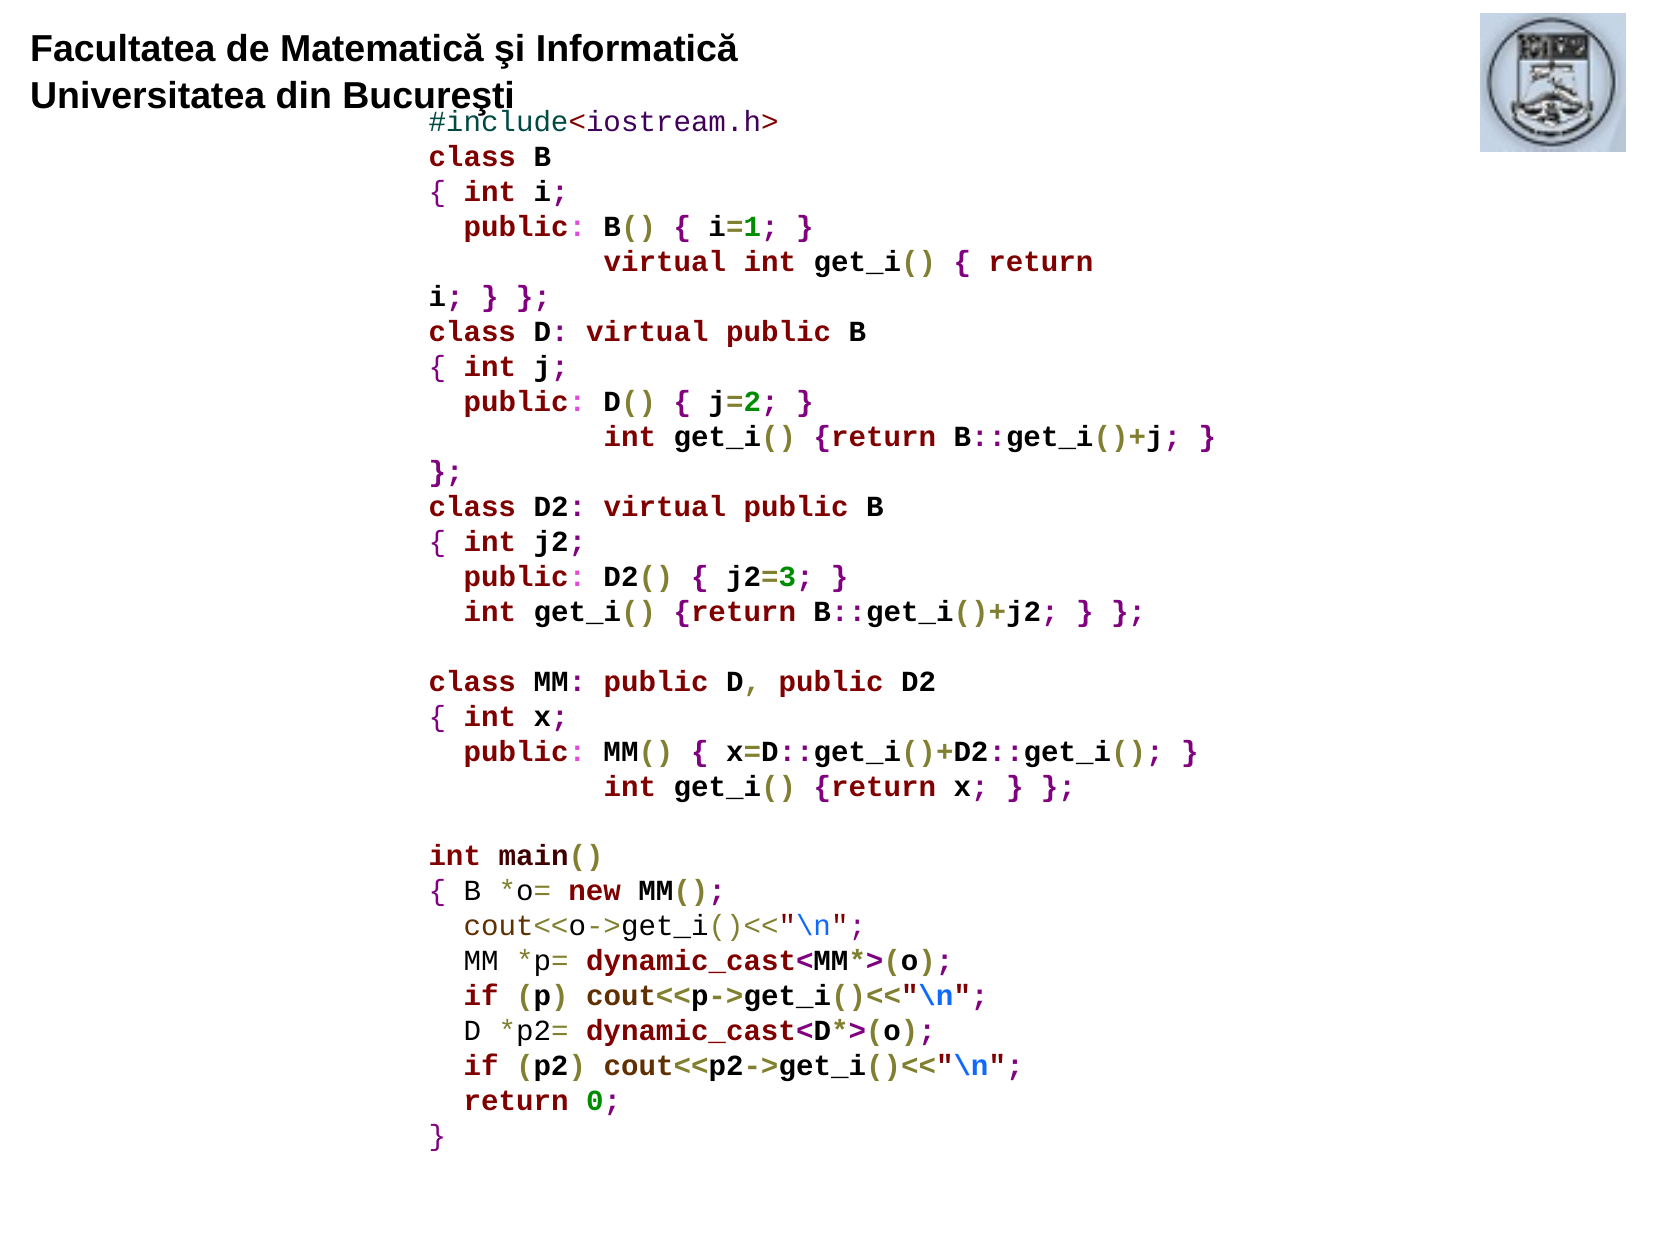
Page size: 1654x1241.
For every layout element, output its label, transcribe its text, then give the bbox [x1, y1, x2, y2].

text_box Facultatea de Matematică şi Informatică Universitatea din Bucureşti [13, 13, 841, 122]
picture [1480, 13, 1626, 152]
text_box #include<iostream.h> class B { int i; public: B() { i=1; } virtual int get_i() { return i; } }; class D: virtual public B { int j; public: D() { j=2; } int get_i() {return B::get_i()+j; } }; class D2: virtual public B { int j2; public: D2() { j2=3; } int get_i() {return B::get_i()+j2; } }; class MM: public D, public D2 { int x; public: MM() { x=D::get_i()+D2::get_i(); } int get_i() {return x; } }; int main() { B *o= new MM(); cout<<o->get_i()<<"\n"; MM *p= dynamic_cast<MM*>(o); if (p) cout<<p->get_i()<<"\n"; D *p2= dynamic_cast<D*>(o); if (p2) cout<<p2->get_i()<<"\n"; return 0; } [413, 95, 1240, 1159]
